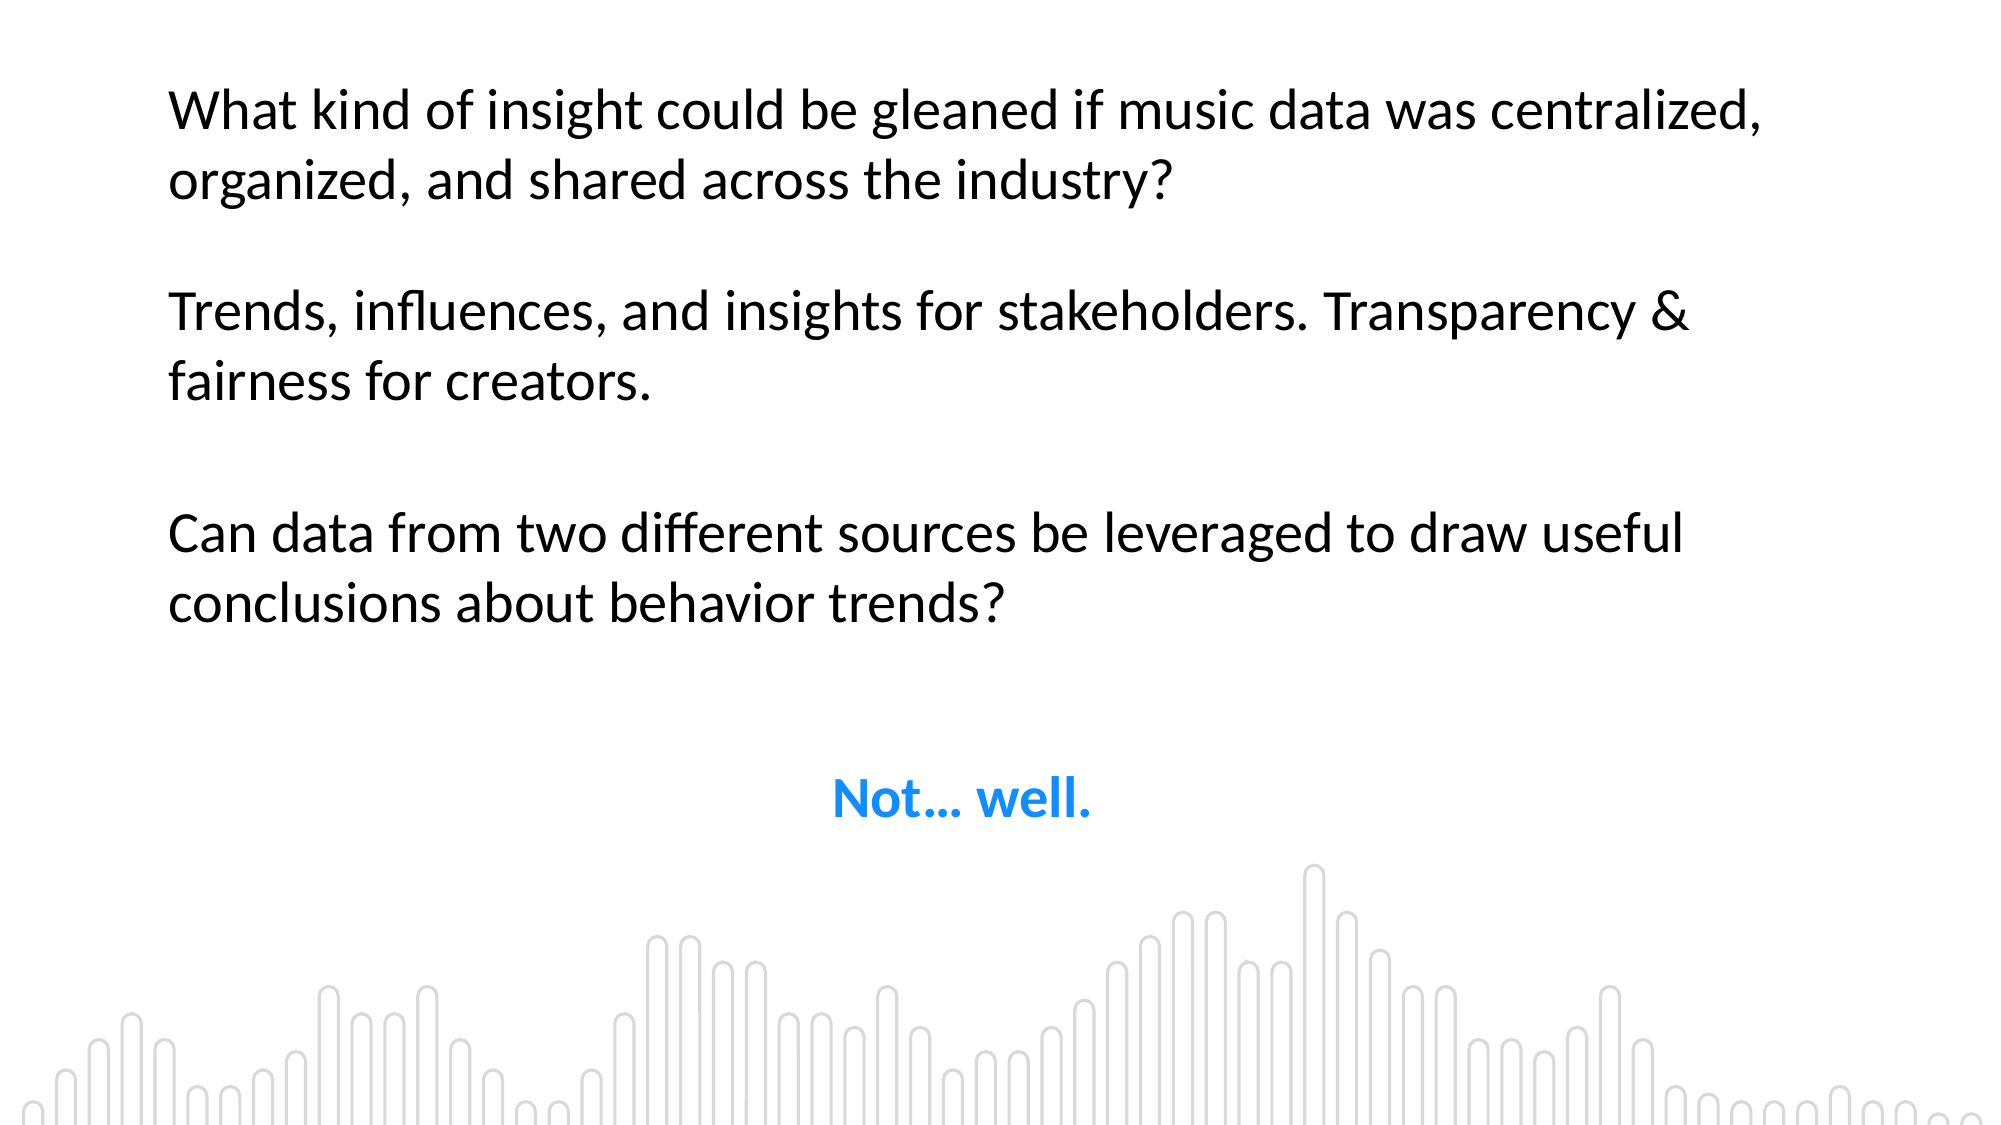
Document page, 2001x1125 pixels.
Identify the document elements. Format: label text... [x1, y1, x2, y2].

text_box Can data from two different sources be leveraged to draw useful conclusions about behavior trends? [153, 486, 1765, 642]
text_box Not… well. [157, 751, 1768, 837]
text_box Trends, influences, and insights for stakeholders. Transparency & fairness for creators. [154, 264, 1846, 420]
text_box What kind of insight could be gleaned if music data was centralized, organized, and shared across the industry? [154, 63, 1846, 219]
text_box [23, 864, 1982, 1125]
